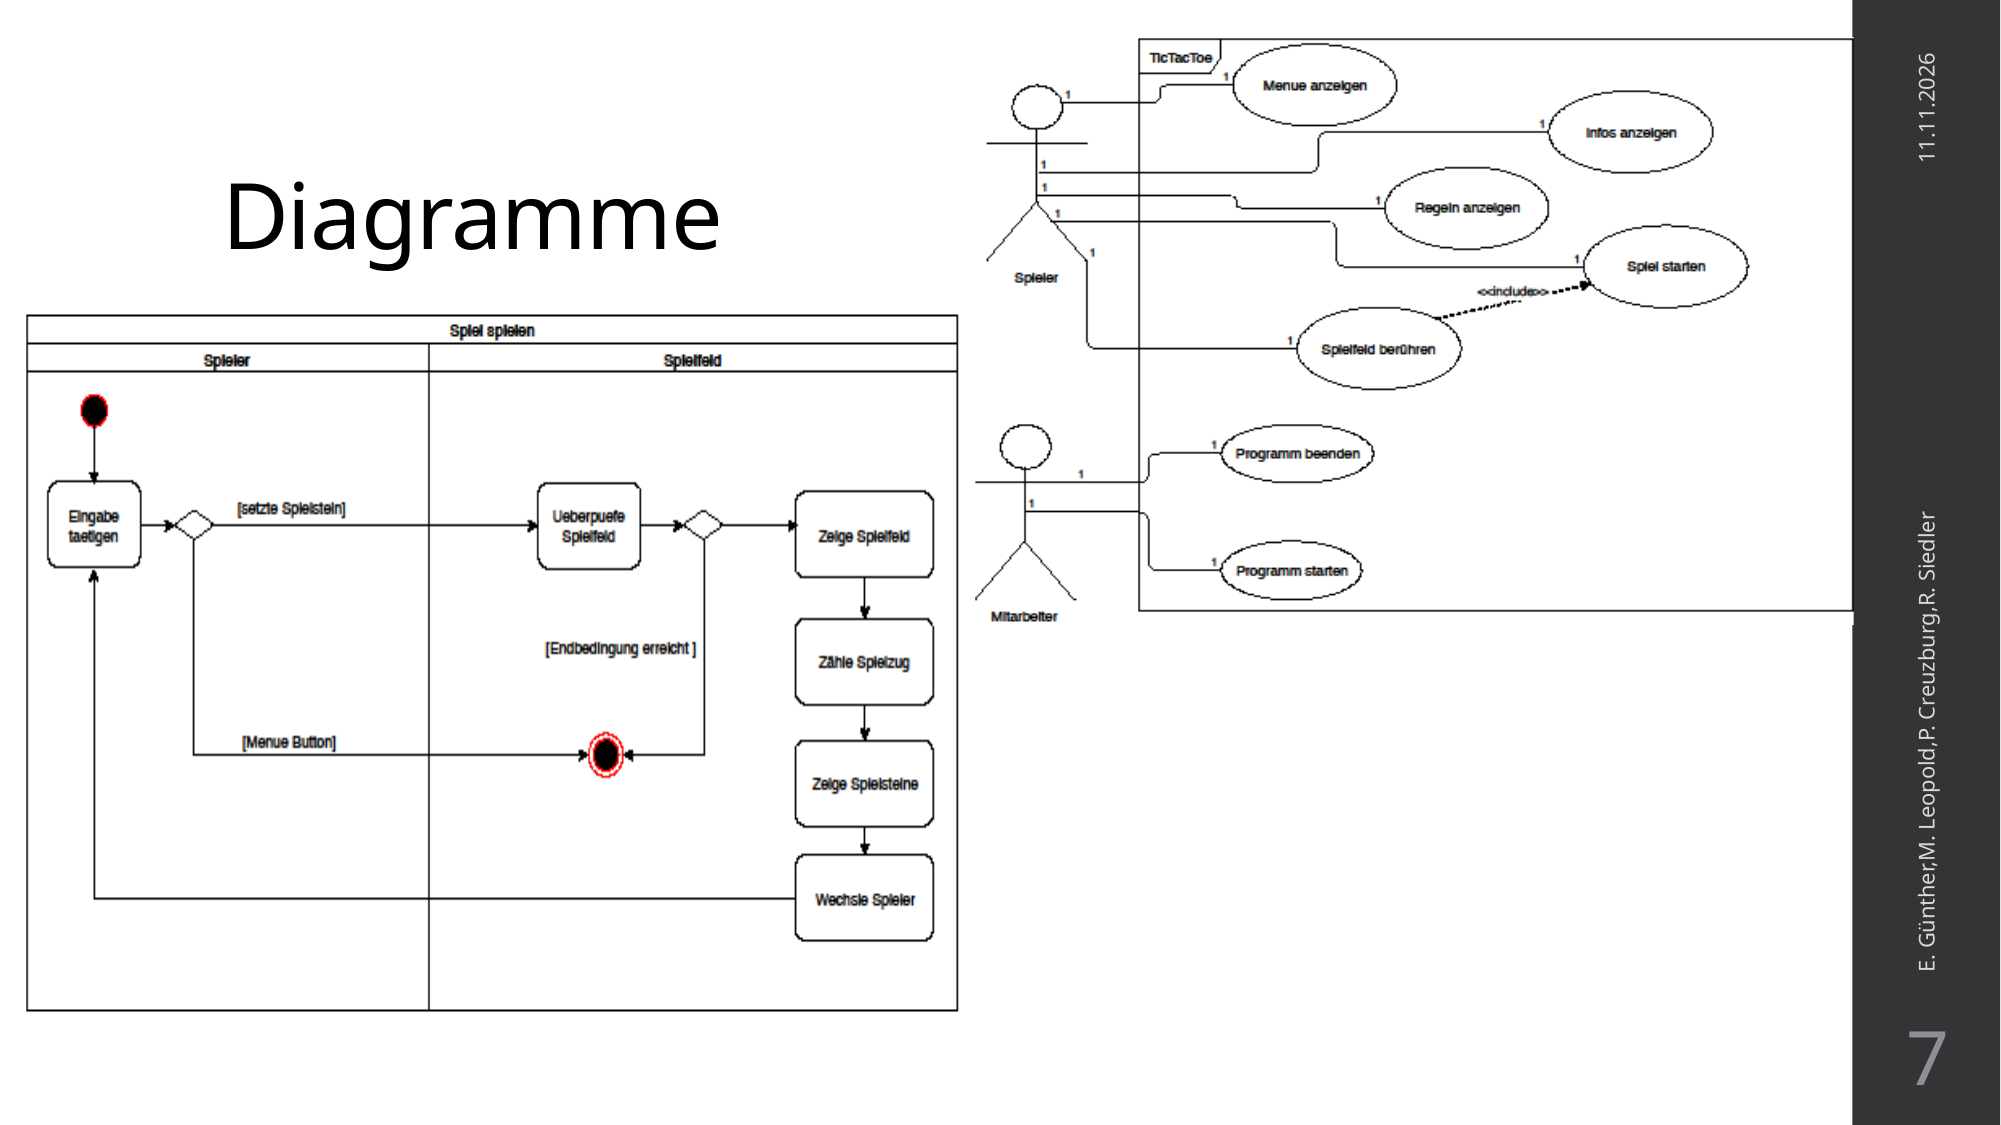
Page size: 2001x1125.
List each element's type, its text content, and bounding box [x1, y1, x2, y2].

footer E. Günther,M. Leopold,P. Creuzburg,R. Siedler [1897, 400, 1958, 988]
title Diagramme [206, 60, 967, 278]
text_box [974, 37, 1854, 626]
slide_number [1897, 37, 1958, 351]
slide_number 7 [1852, 1012, 2000, 1110]
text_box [25, 313, 961, 1014]
